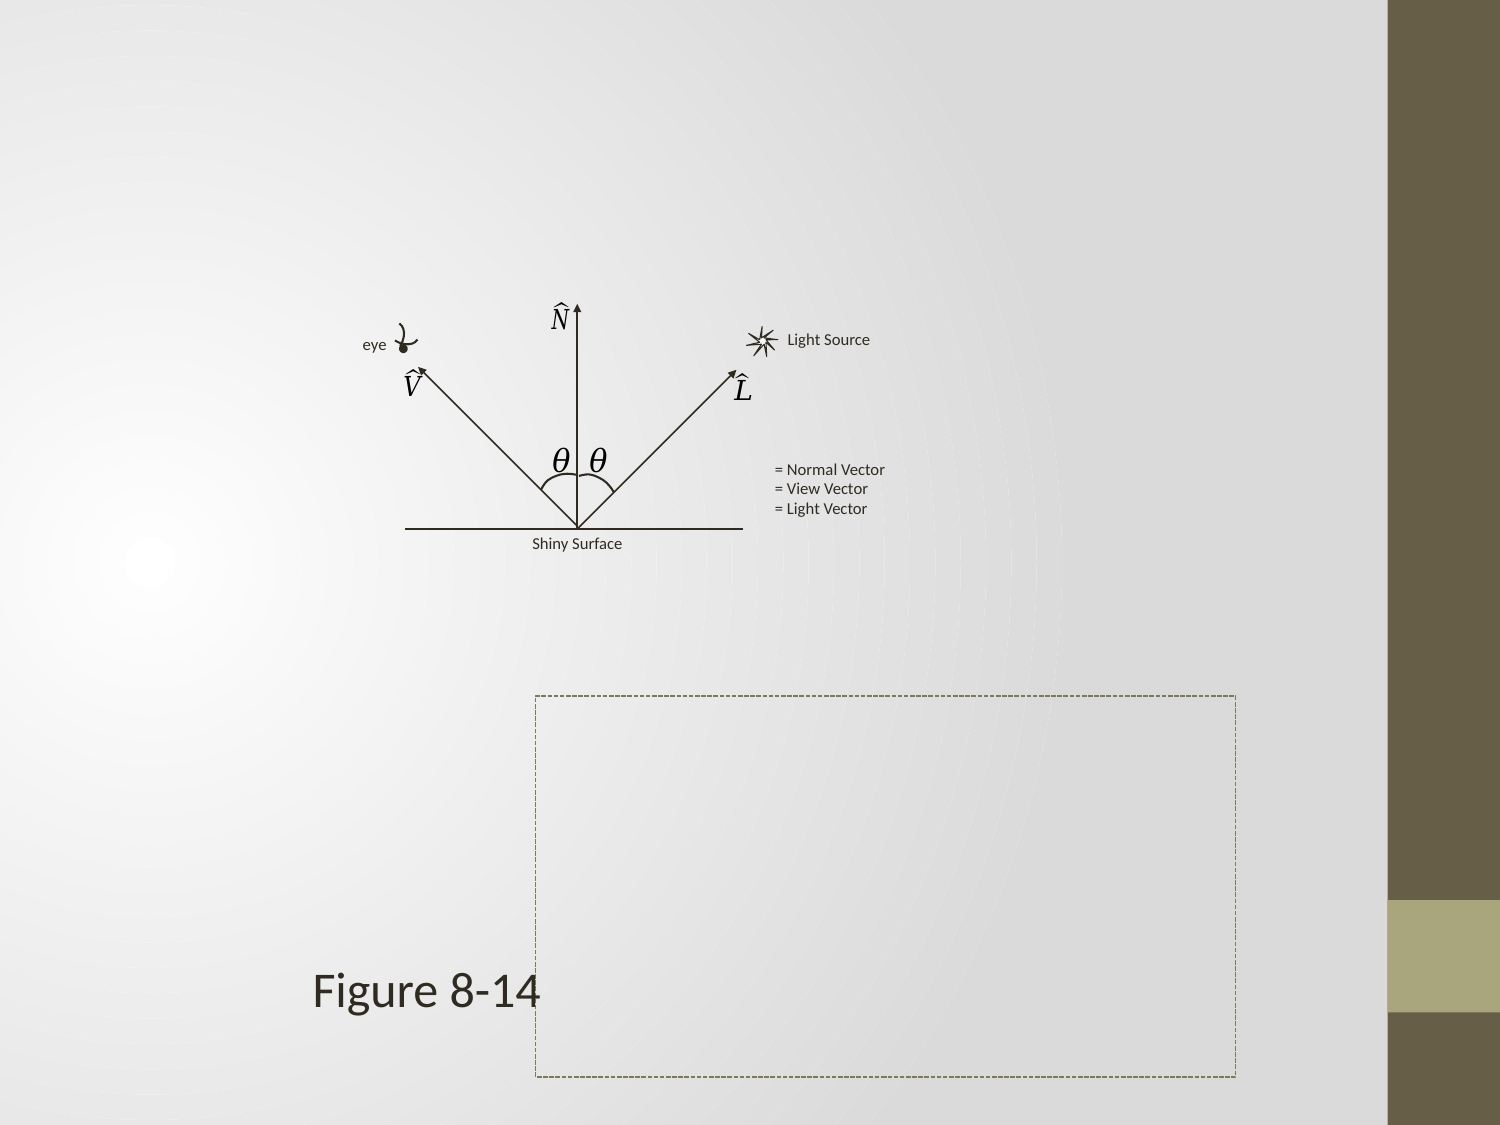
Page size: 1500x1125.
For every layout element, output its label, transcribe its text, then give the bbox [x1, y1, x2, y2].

text_box eye [362, 326, 377, 362]
text_box Light Source [787, 320, 881, 356]
text_box [744, 324, 781, 359]
text_box [534, 694, 1238, 1079]
text_box Figure 8-14 [312, 949, 902, 1025]
text_box Shiny Surface [532, 535, 637, 561]
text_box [377, 309, 414, 360]
text_box [539, 471, 574, 491]
text_box [588, 472, 616, 494]
